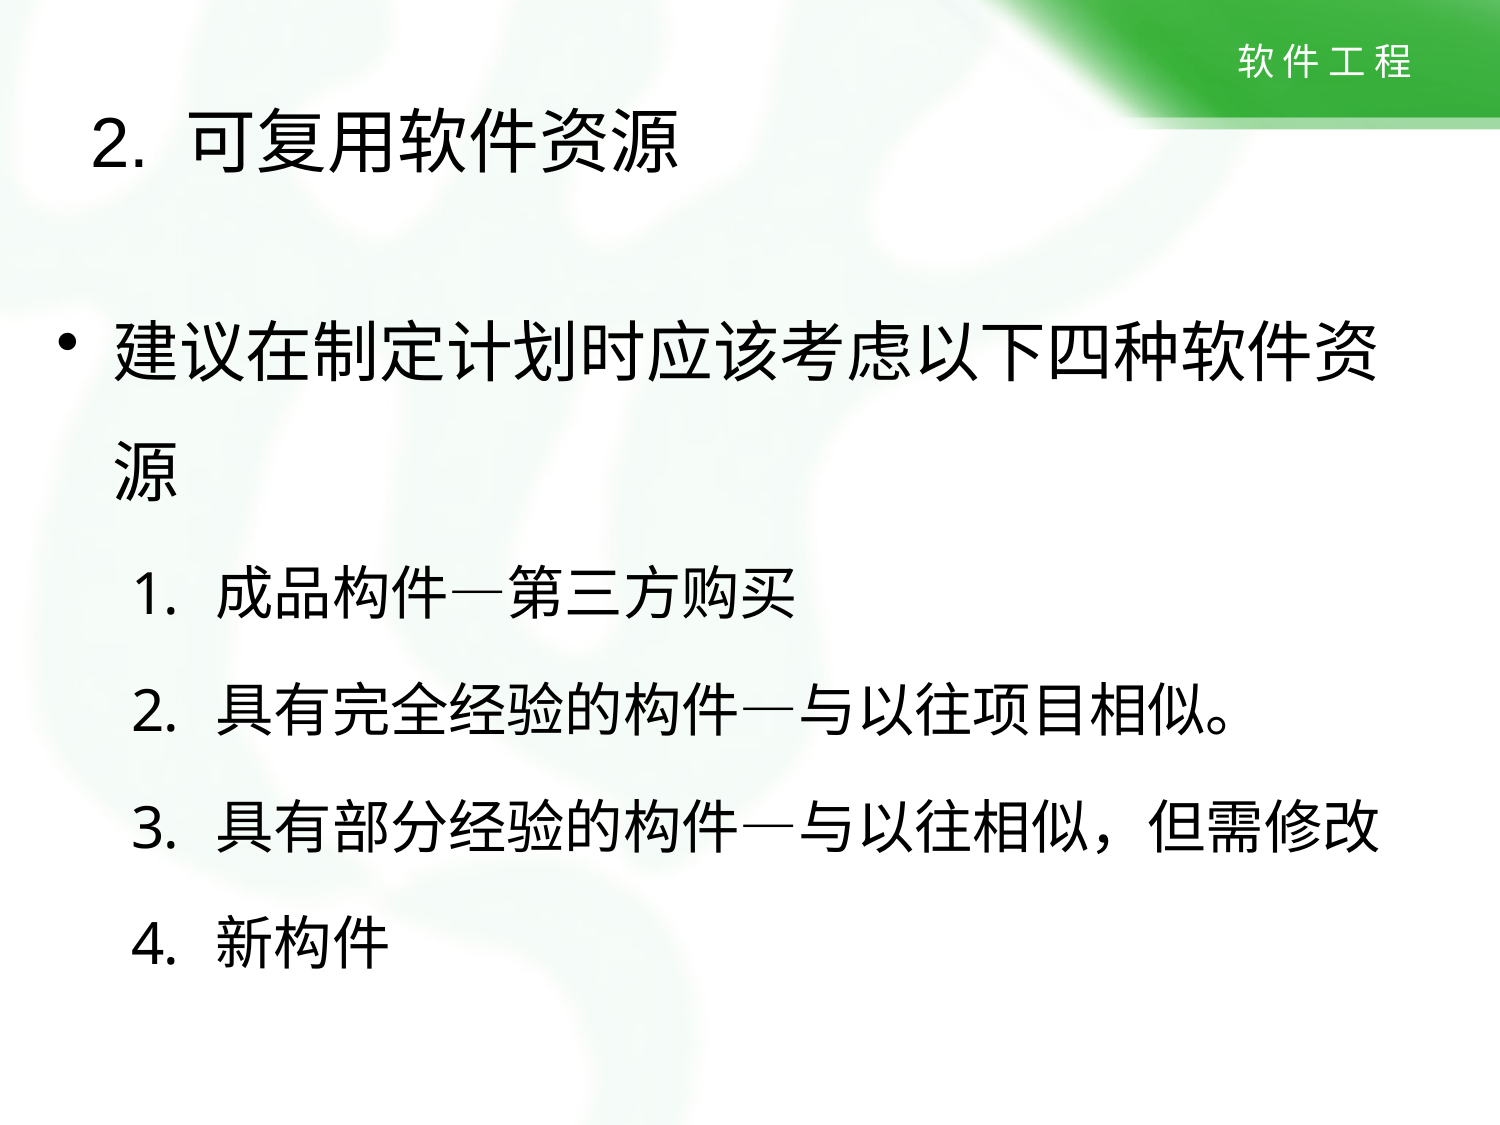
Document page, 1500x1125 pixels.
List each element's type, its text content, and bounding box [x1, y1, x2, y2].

picture [0, 0, 1500, 1125]
title 2. 可复用软件资源 [75, 45, 1425, 233]
list 建议在制定计划时应该考虑以下四种软件资源 成品构件—第三方购买 具有完全经验的构件—与以往项目相似。 具有部分经验的构件—与以往相似，但需修改 新构件 [41, 262, 1425, 1005]
